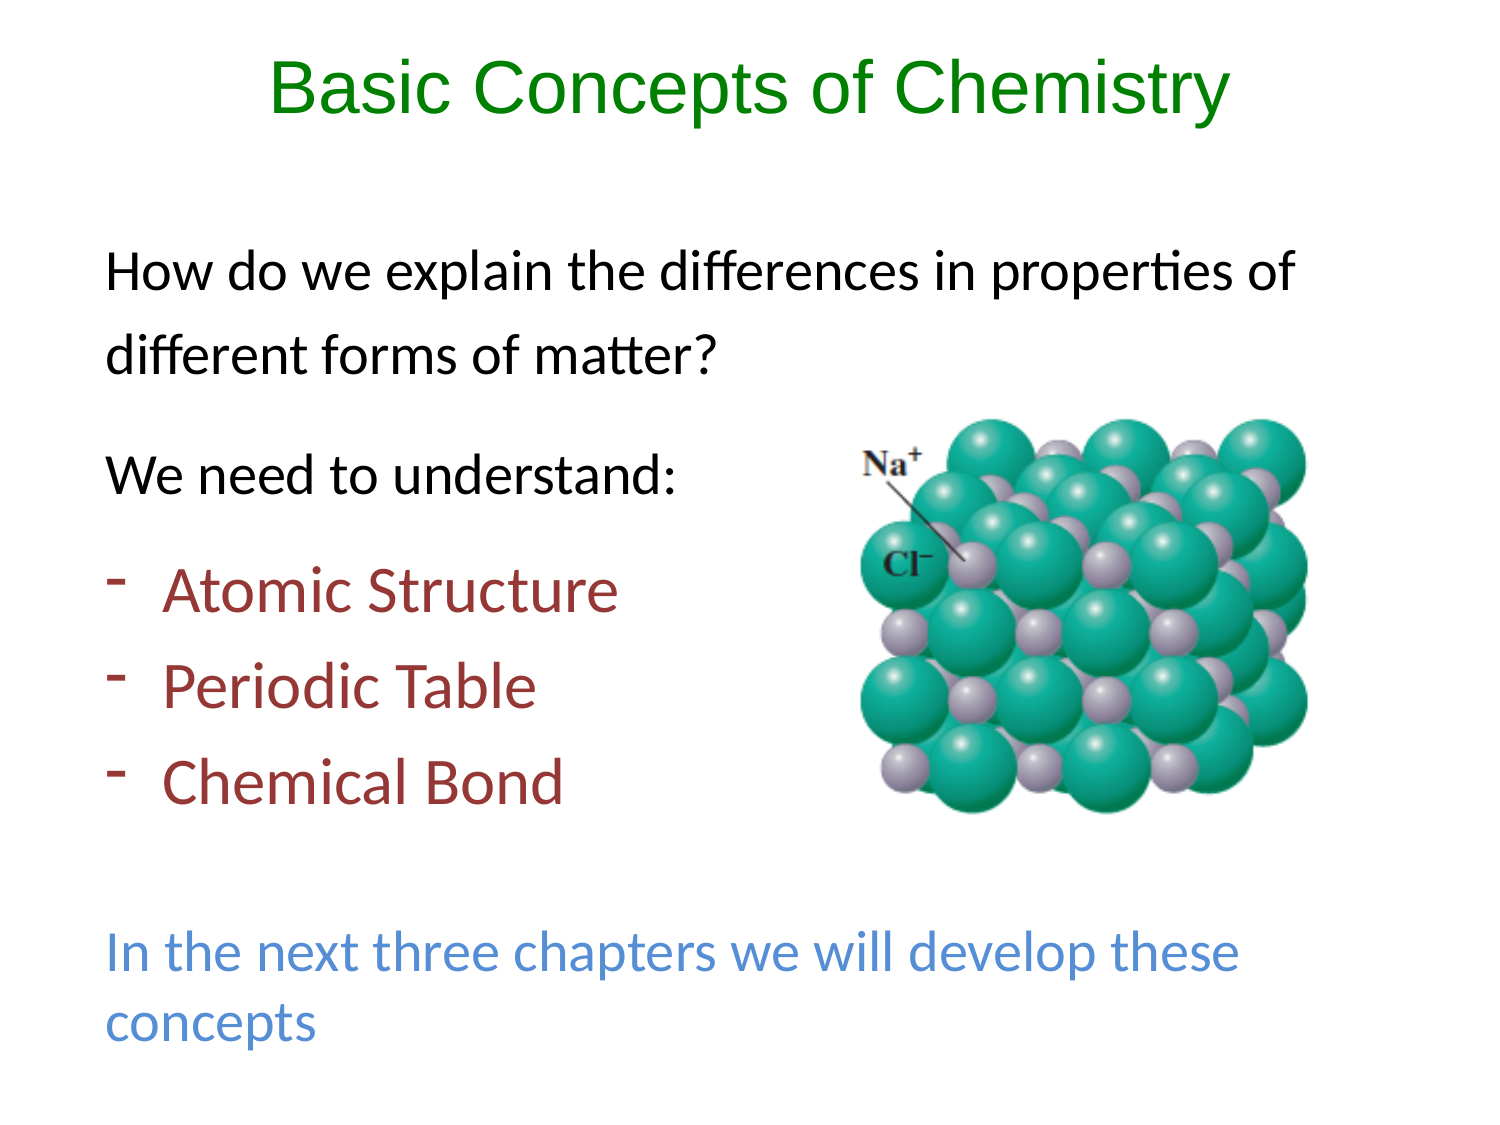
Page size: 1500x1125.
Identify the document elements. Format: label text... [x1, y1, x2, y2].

picture [830, 401, 1329, 817]
text_box How do we explain the differences in properties of different forms of matter? We need to understand: Atomic Structure Periodic Table Chemical Bond In the next three chapters we will develop these concepts [90, 210, 1394, 1061]
text_box Basic Concepts of Chemistry [0, 31, 1500, 136]
